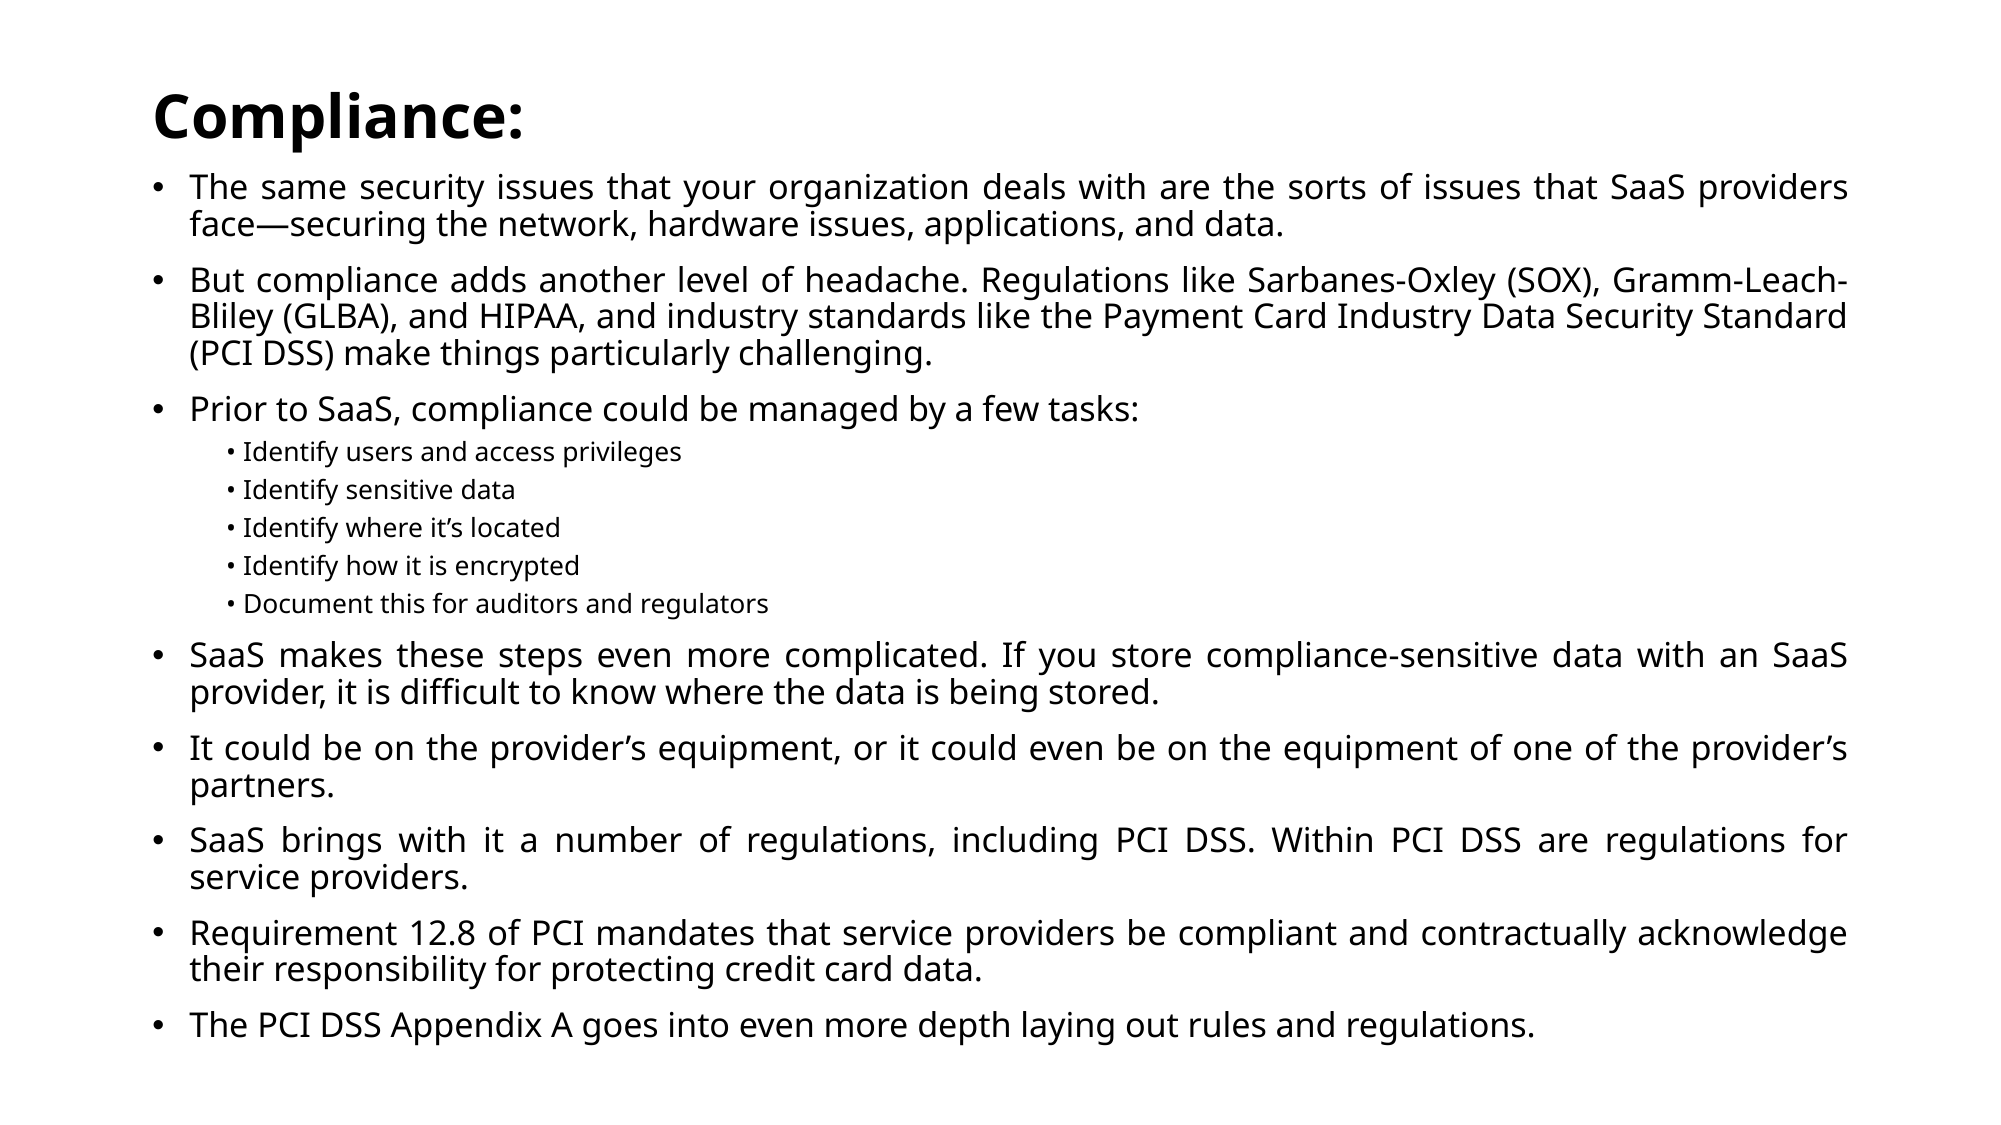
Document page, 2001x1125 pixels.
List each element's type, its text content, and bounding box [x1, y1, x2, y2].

list Compliance: The same security issues that your organization deals with are the sorts of issues that SaaS providers face—securing the network, hardware issues, applications, and data. But compliance adds another level of headache. Regulations like Sarbanes-Oxley (SOX), Gramm-Leach-Bliley (GLBA), and HIPAA, and industry standards like the Payment Card Industry Data Security Standard (PCI DSS) make things particularly challenging. Prior to SaaS, compliance could be managed by a few tasks: • Identify users and access privileges • Identify sensitive data • Identify where it’s located • Identify how it is encrypted • Document this for auditors and regulators SaaS makes these steps even more complicated. If you store compliance-sensitive data with an SaaS provider, it is difficult to know where the data is being stored. It could be on the provider’s equipment, or it could even be on the equipment of one of the provider’s partners. SaaS brings with it a number of regulations, including PCI DSS. Within PCI DSS are regulations for service providers. Requirement 12.8 of PCI mandates that service providers be compliant and contractually acknowledge their responsibility for protecting credit card data. The PCI DSS Appendix A goes into even more depth laying out rules and regulations. [137, 78, 1863, 1061]
